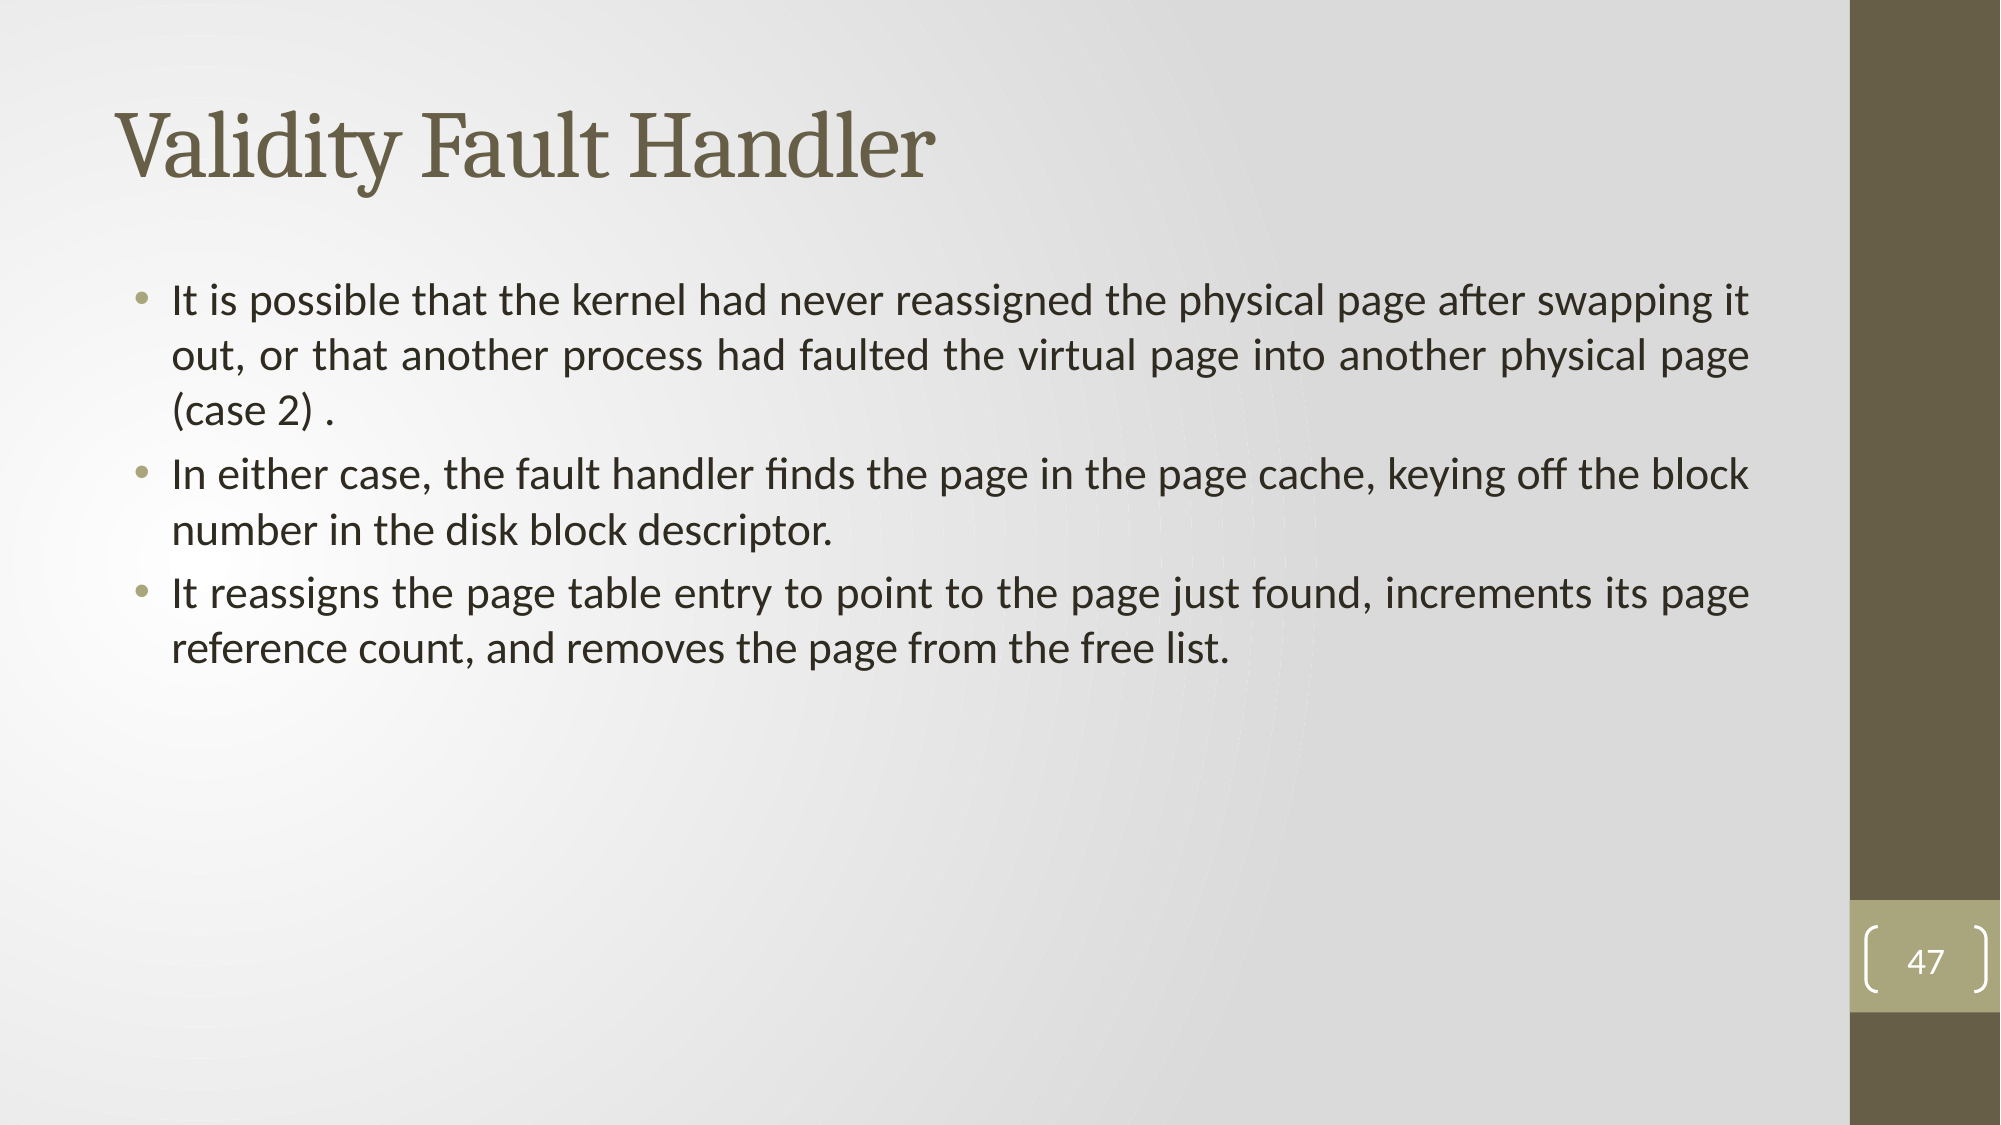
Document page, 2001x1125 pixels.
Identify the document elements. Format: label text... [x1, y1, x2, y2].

slide_number 47 [1864, 925, 1988, 994]
title Validity Fault Handler [99, 45, 1767, 233]
list It is possible that the kernel had never reassigned the physical page after swapping it out, or that another process had faulted the virtual page into another physical page (case 2) . In either case, the fault handler finds the page in the page cache, keying off the block number in the disk block descriptor. It reassigns the page table entry to point to the page just found, increments its page reference count, and removes the page from the free list. [99, 262, 1767, 1050]
